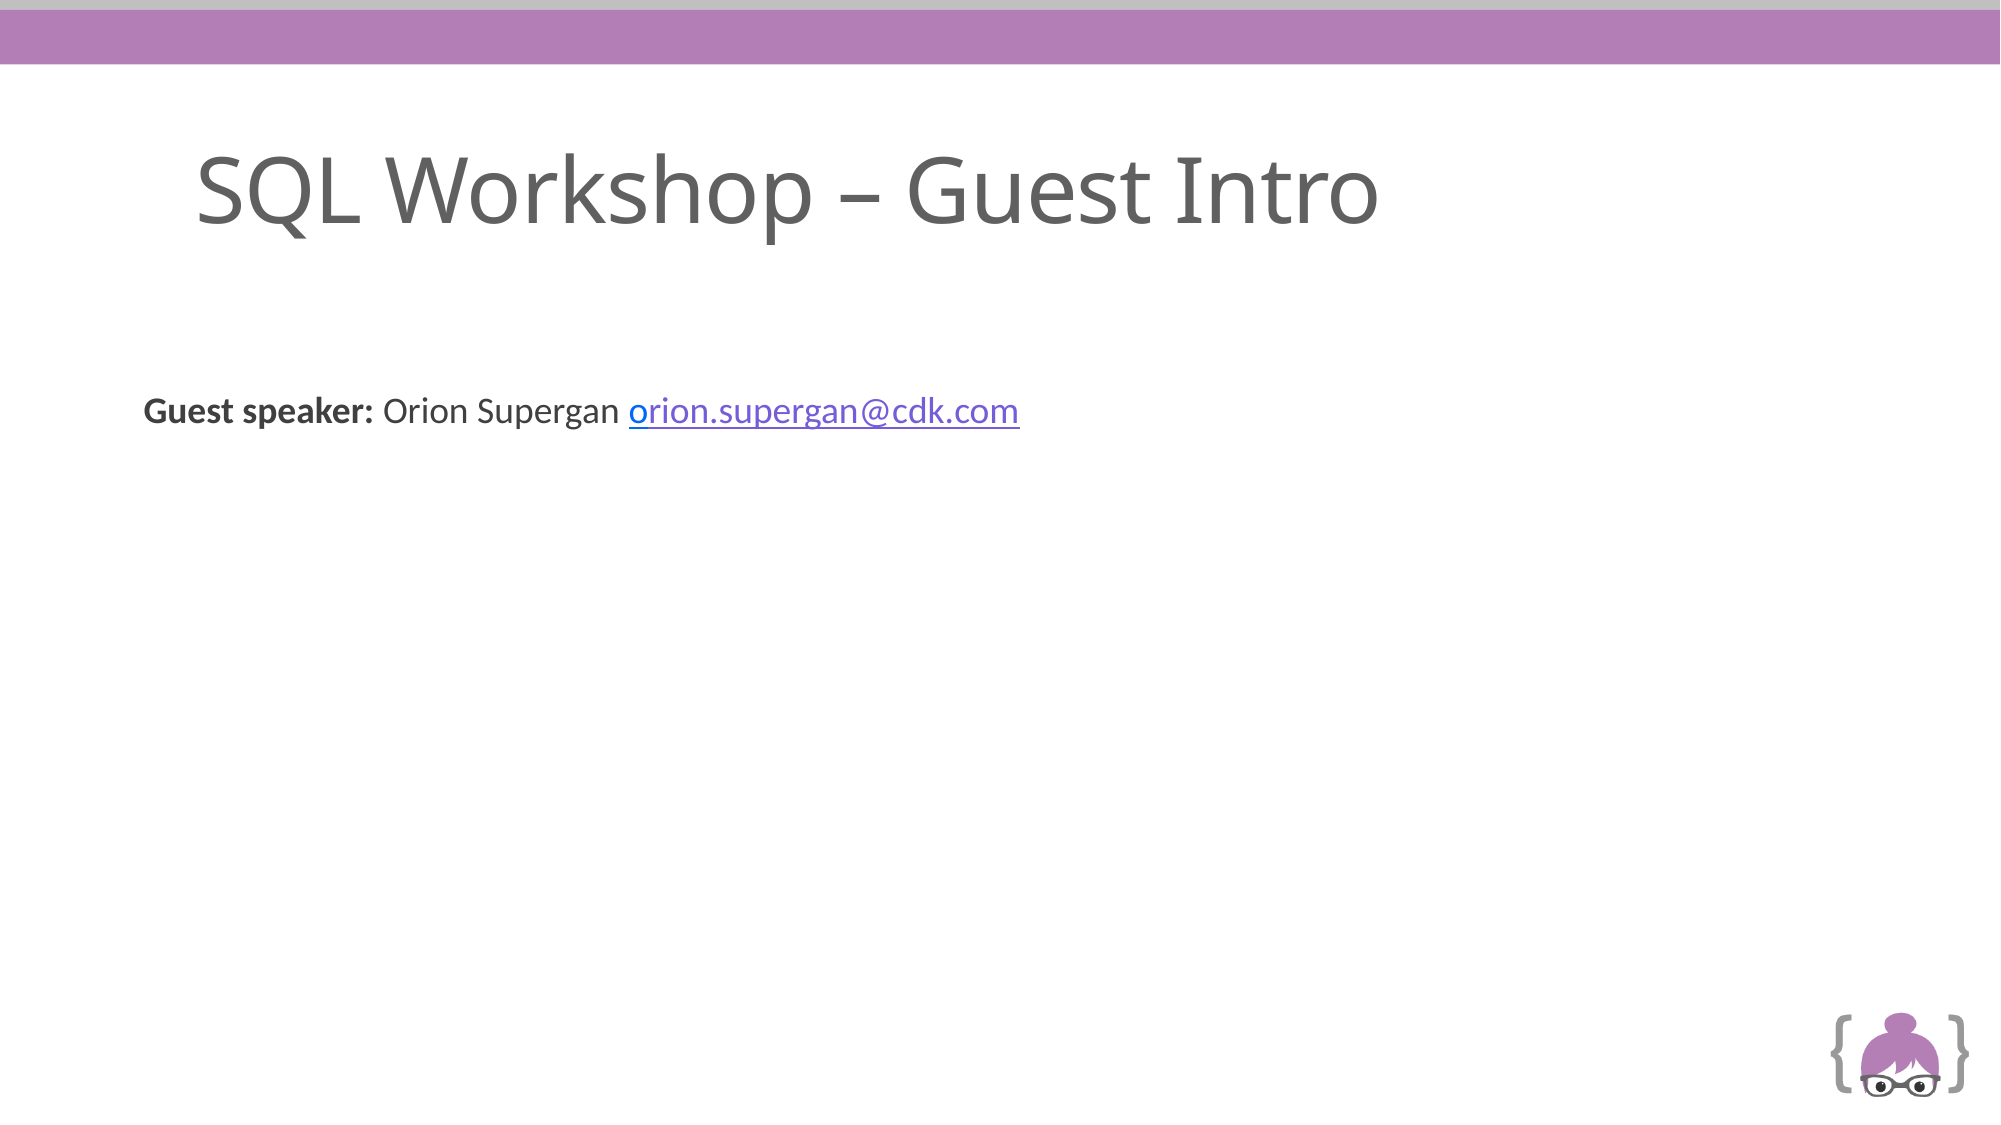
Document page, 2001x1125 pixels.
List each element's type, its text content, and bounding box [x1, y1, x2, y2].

list Guest speaker: Orion Supergan orion.supergan@cdk.com [128, 304, 1830, 965]
title SQL Workshop – Guest Intro [180, 116, 1830, 250]
picture [1830, 1012, 1969, 1098]
